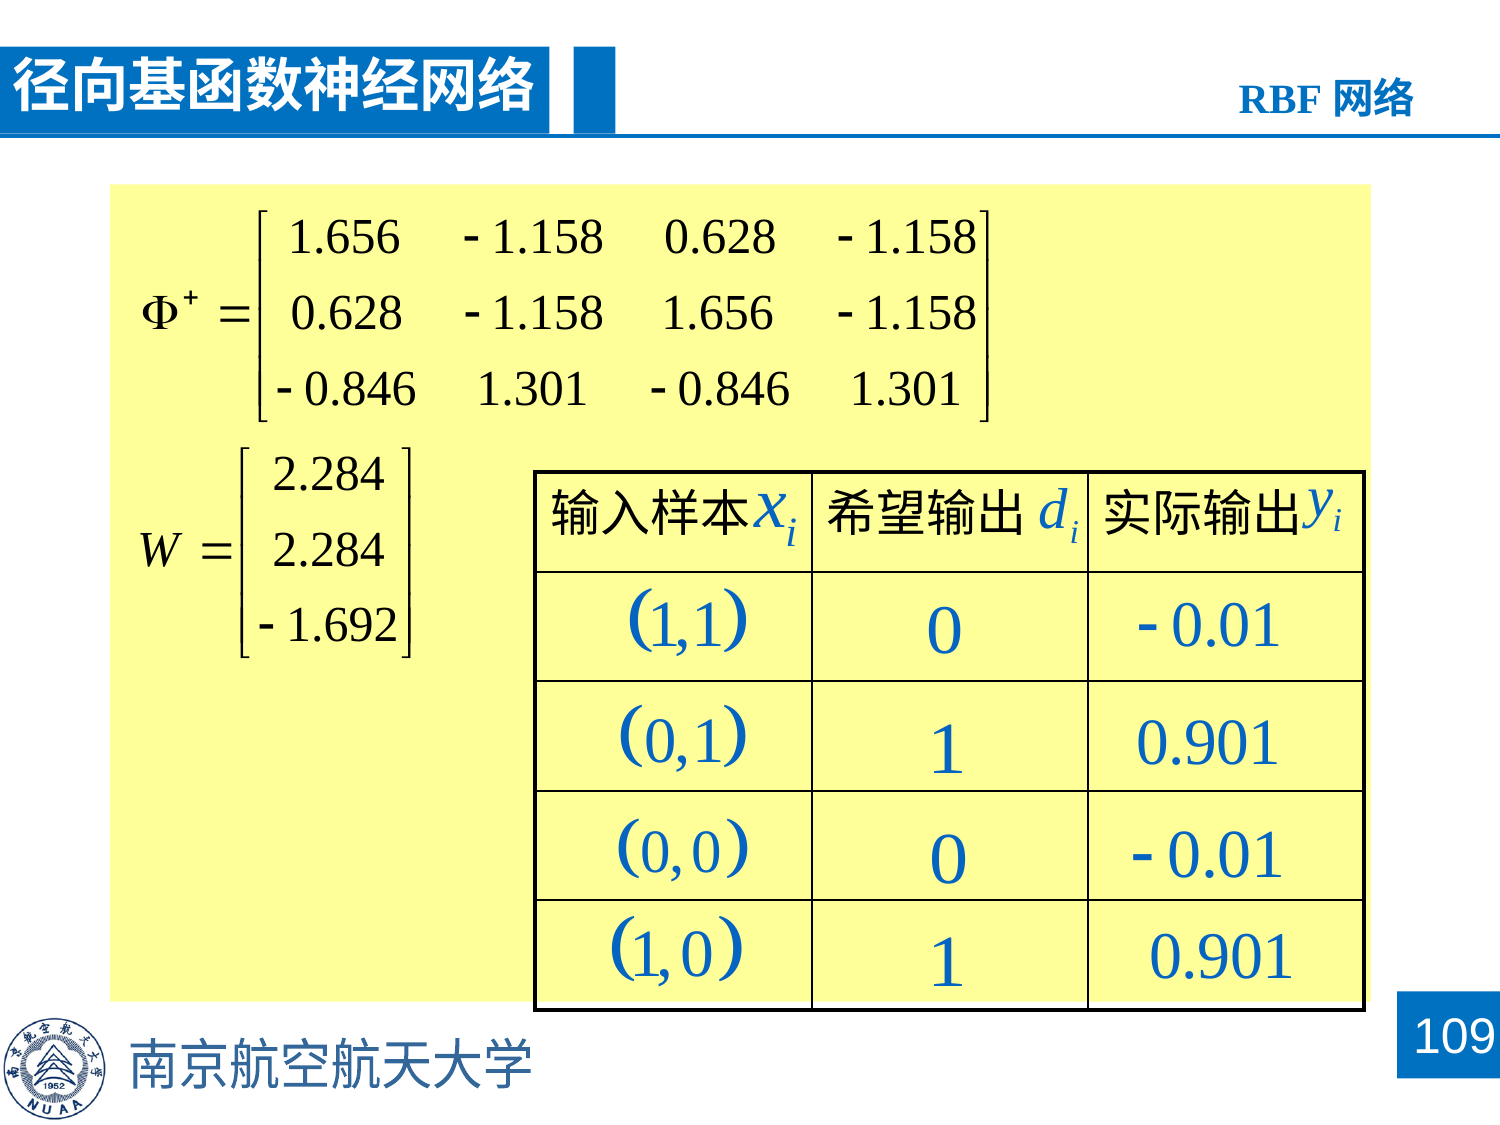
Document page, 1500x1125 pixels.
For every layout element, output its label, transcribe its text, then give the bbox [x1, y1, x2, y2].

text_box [923, 918, 965, 995]
table_cell [752, 901, 811, 1008]
table_cell [537, 682, 617, 790]
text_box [601, 902, 748, 1012]
table_cell [751, 682, 811, 790]
picture [0, 1012, 111, 1125]
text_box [134, 199, 1005, 668]
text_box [1127, 703, 1285, 778]
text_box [1292, 458, 1349, 543]
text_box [739, 455, 810, 560]
table_cell [813, 682, 1087, 790]
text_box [610, 692, 751, 797]
table_cell [1089, 792, 1362, 899]
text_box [919, 816, 978, 898]
table_cell [537, 901, 601, 1008]
text_box RBF网络 [673, 64, 1431, 130]
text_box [916, 589, 972, 667]
table_header 希望输出 [1009, 474, 1087, 571]
table_cell [813, 792, 1087, 899]
table_cell [813, 573, 1087, 680]
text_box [1029, 470, 1086, 554]
table_cell [813, 901, 1087, 1008]
text_box [109, 184, 1371, 1002]
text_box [1140, 917, 1299, 992]
table_cell [1089, 901, 1362, 1008]
table_cell [751, 792, 811, 899]
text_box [1127, 586, 1282, 659]
table_header 实际输出 [1089, 474, 1362, 571]
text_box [608, 806, 753, 905]
table_cell [537, 792, 608, 899]
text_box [923, 705, 965, 782]
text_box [1121, 813, 1285, 891]
text_box 径向基函数神经网络 [0, 40, 591, 126]
table_cell [1089, 682, 1362, 790]
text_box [619, 574, 753, 682]
table_cell [1089, 573, 1362, 680]
